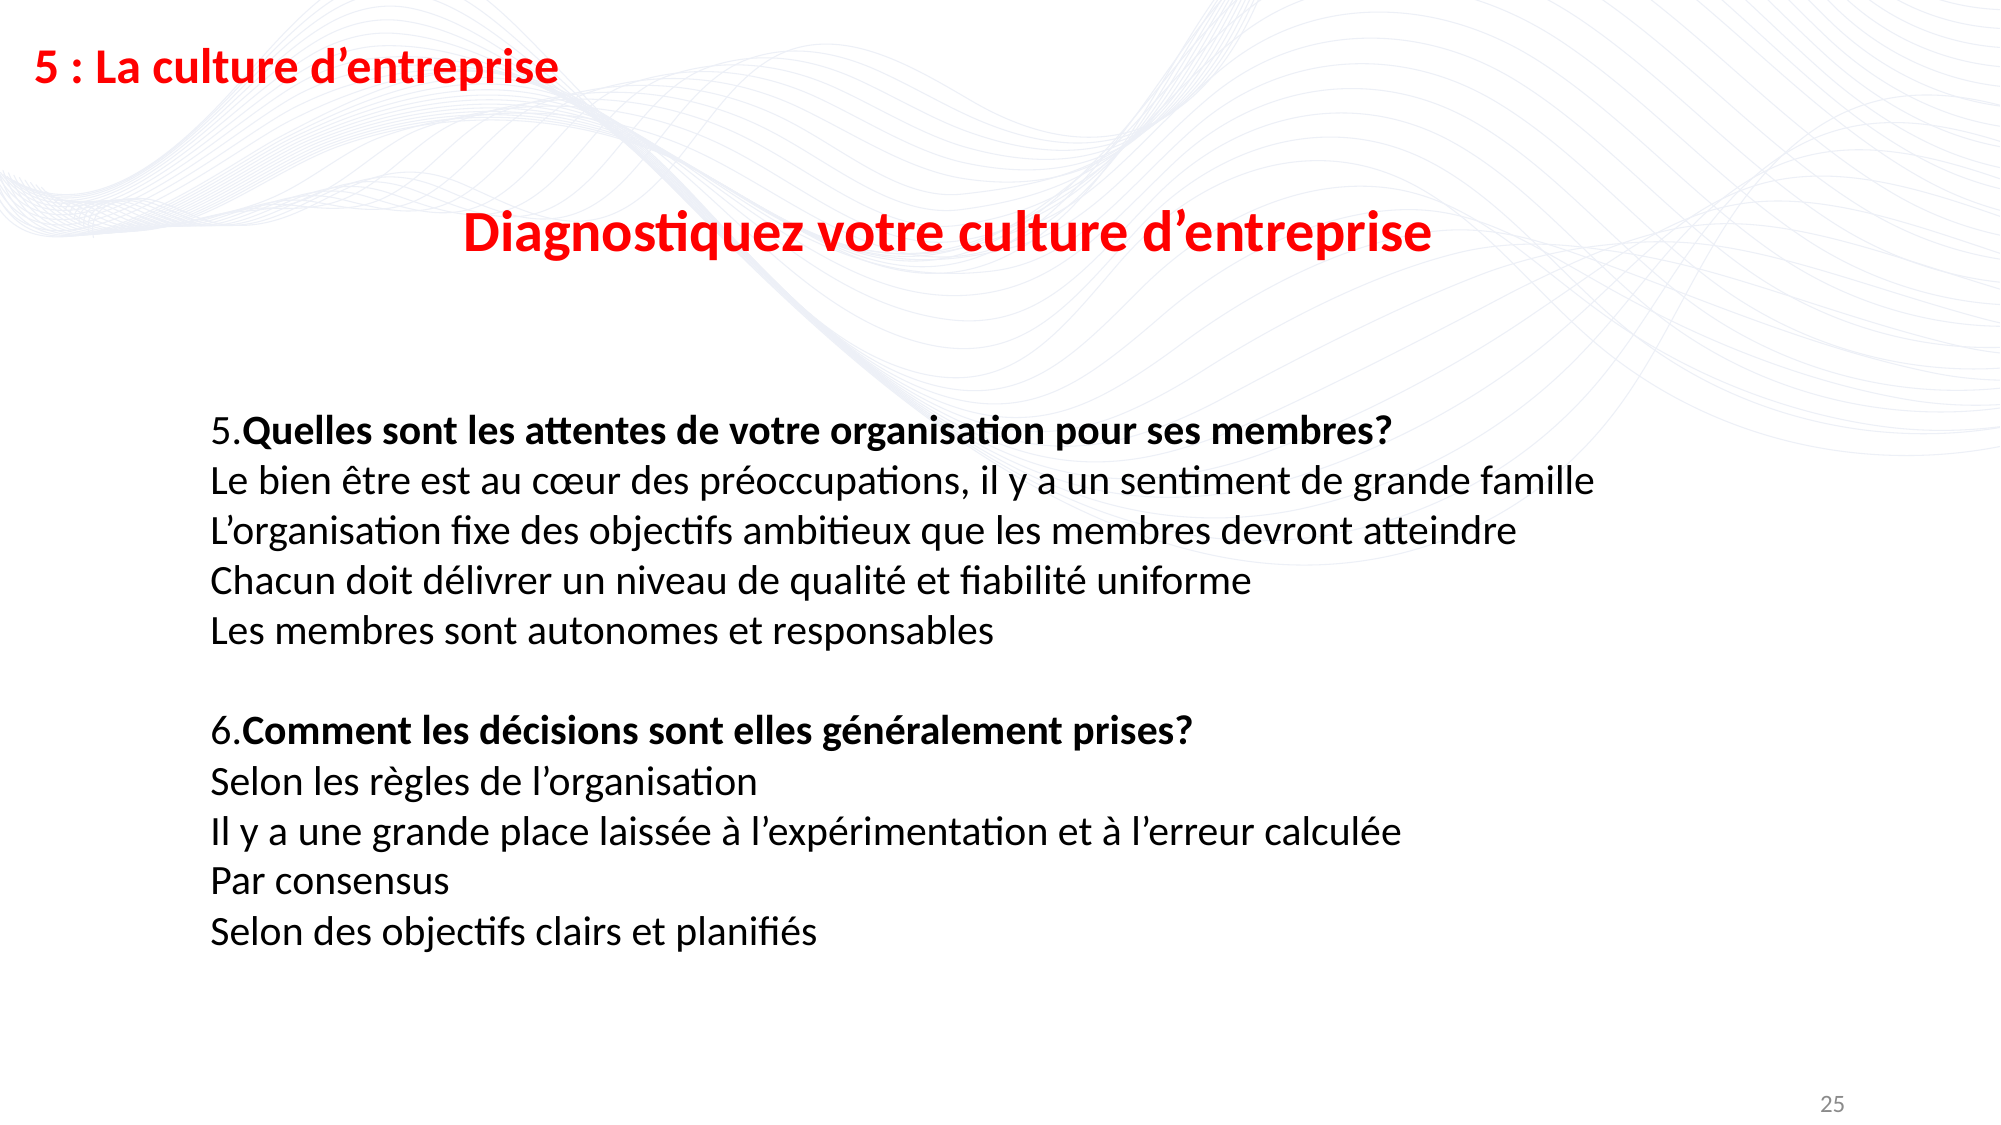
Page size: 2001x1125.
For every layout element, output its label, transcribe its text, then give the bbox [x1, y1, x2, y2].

text_box Diagnostiquez votre culture d’entreprise 5.Quelles sont les attentes de votre organisation pour ses membres? Le bien être est au cœur des préoccupations, il y a un sentiment de grande famille L’organisation fixe des objectifs ambitieux que les membres devront atteindre Chacun doit délivrer un niveau de qualité et fiabilité uniforme Les membres sont autonomes et responsables 6.Comment les décisions sont elles généralement prises? Selon les règles de l’organisation Il y a une grande place laissée à l’expérimentation et à l’erreur calculée Par consensus Selon des objectifs clairs et planifiés [195, 564, 1702, 1066]
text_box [0, 0, 2000, 564]
text_box 25 [1410, 1072, 1861, 1125]
